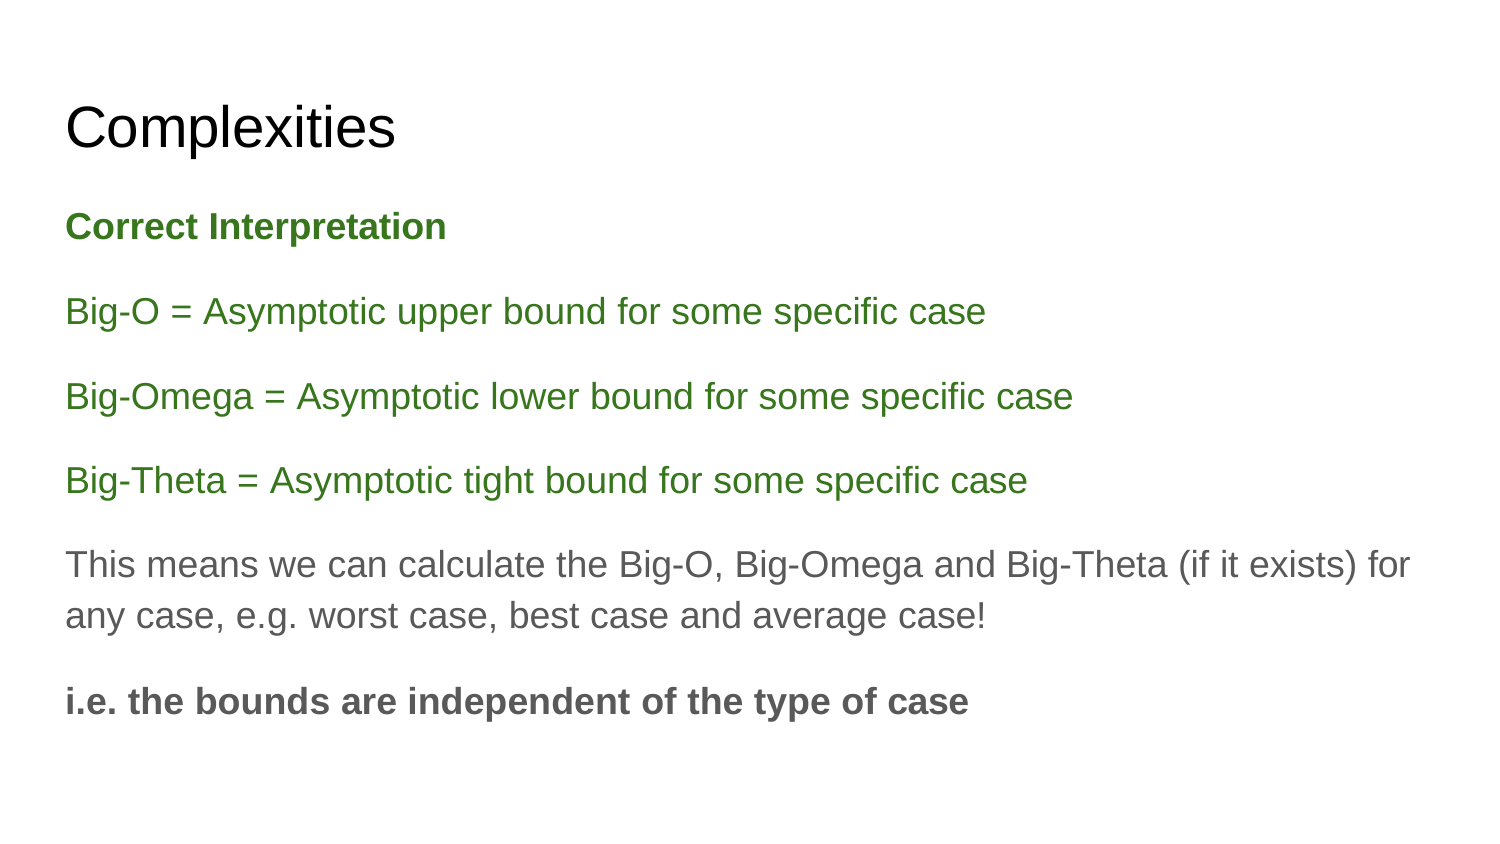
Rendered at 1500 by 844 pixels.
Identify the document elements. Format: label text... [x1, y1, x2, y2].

title Complexities [63, 86, 1437, 230]
text_box Correct Interpretation Big-O = Asymptotic upper bound for some specific case Big-Omega = Asymptotic lower bound for some specific case Big-Theta = Asymptotic tight bound for some specific case This means we can calculate the Big-O, Big-Omega and Big-Theta (if it exists) for any case, e.g. worst case, best case and average case! i.e. the bounds are independent of the type of case [63, 199, 1417, 723]
